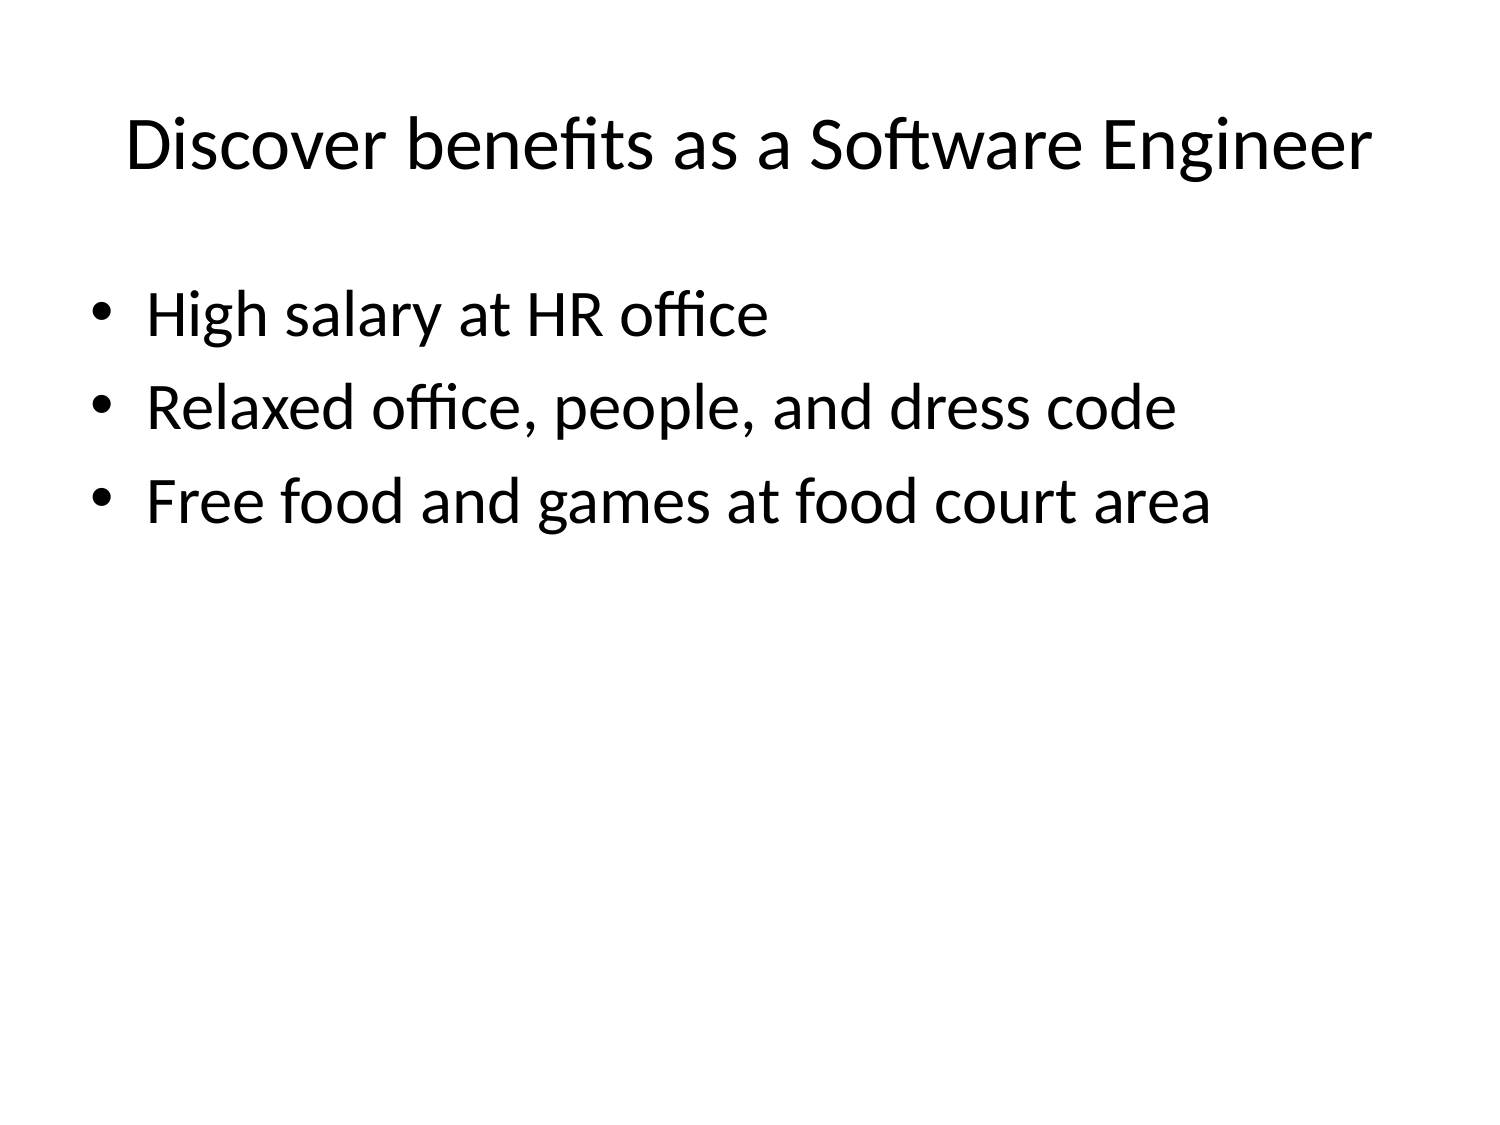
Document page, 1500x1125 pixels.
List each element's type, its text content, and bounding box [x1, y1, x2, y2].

list High salary at HR office Relaxed office, people, and dress code Free food and games at food court area [75, 262, 1425, 1005]
title Discover benefits as a Software Engineer [75, 45, 1425, 233]
